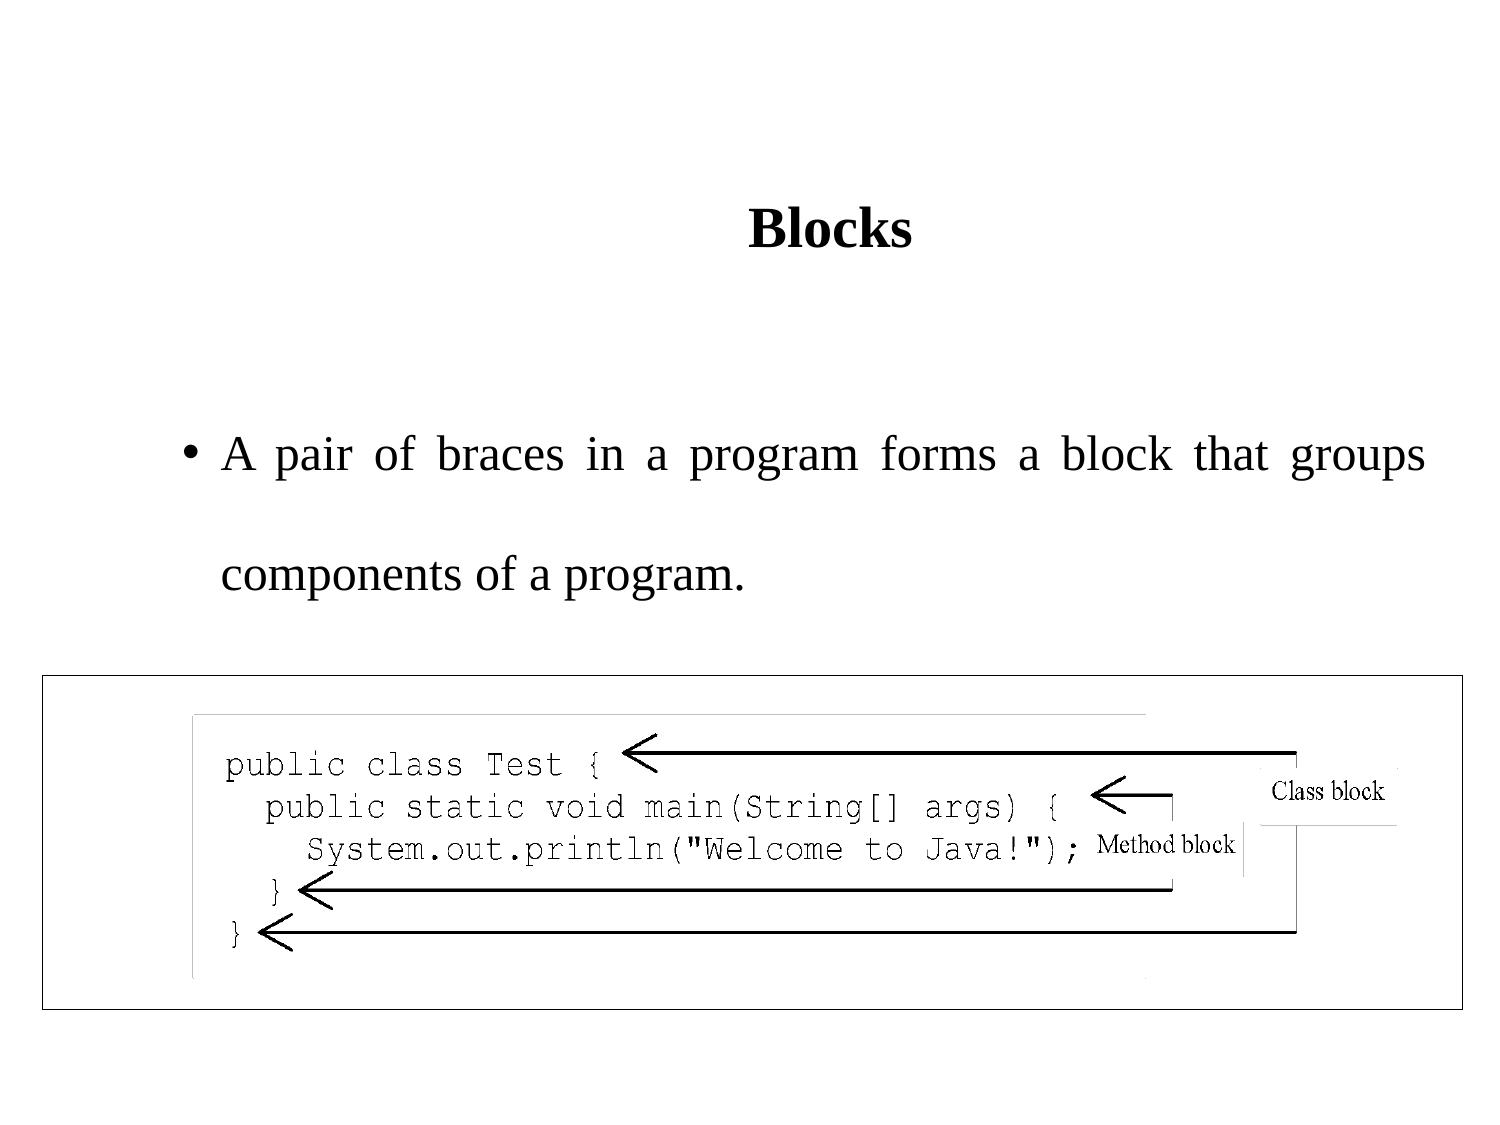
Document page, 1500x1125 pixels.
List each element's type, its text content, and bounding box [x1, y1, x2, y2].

text_box Blocks [249, 174, 1413, 263]
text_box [41, 674, 1463, 1010]
text_box A pair of braces in a program forms a block that groups components of a program. [167, 353, 1443, 609]
